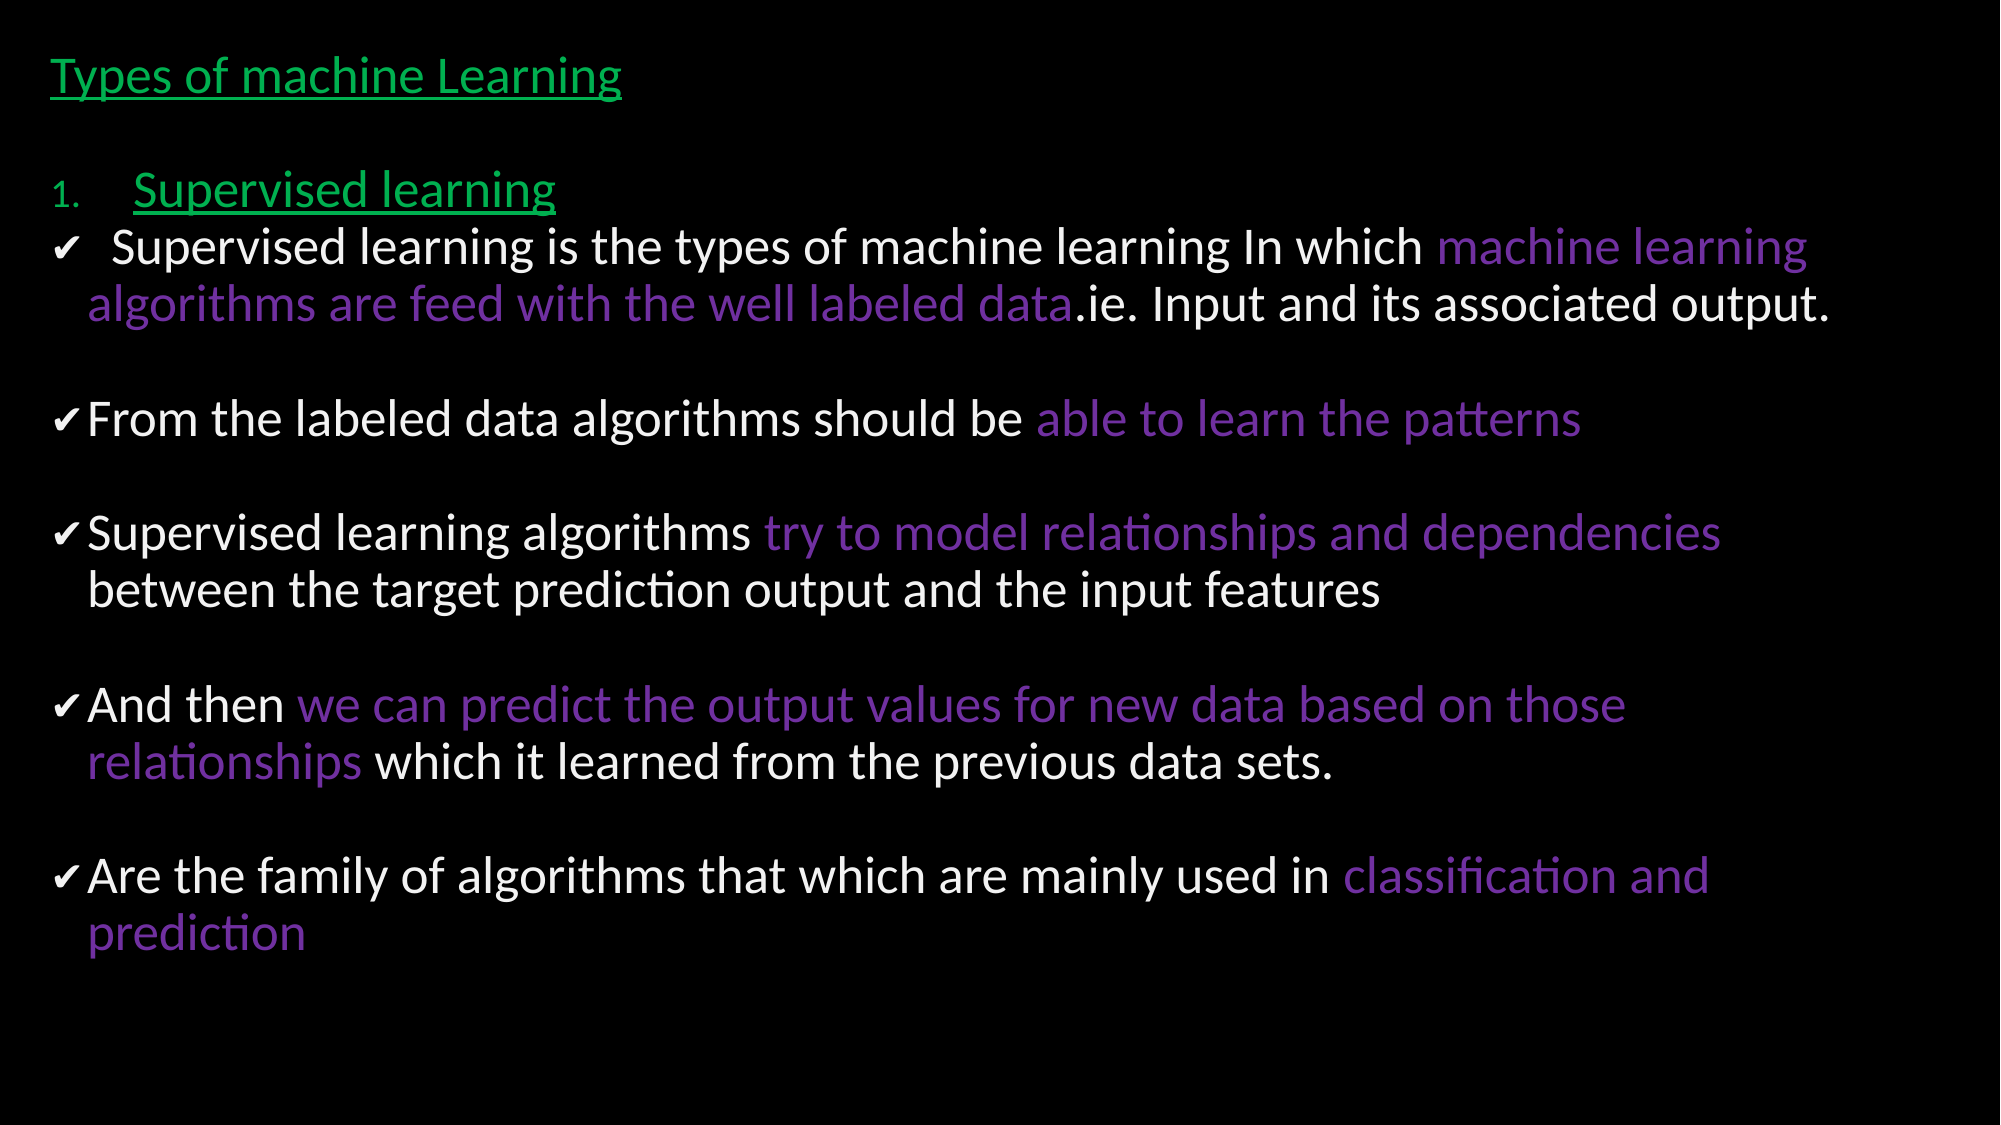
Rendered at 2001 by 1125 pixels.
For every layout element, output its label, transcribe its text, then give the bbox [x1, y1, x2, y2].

text_box Types of machine Learning Supervised learning Supervised learning is the types of machine learning In which machine learning algorithms are feed with the well labeled data.ie. Input and its associated output. From the labeled data algorithms should be able to learn the patterns Supervised learning algorithms try to model relationships and dependencies between the target prediction output and the input features And then we can predict the output values for new data based on those relationships which it learned from the previous data sets. Are the family of algorithms that which are mainly used in classification and prediction [50, 40, 1914, 976]
